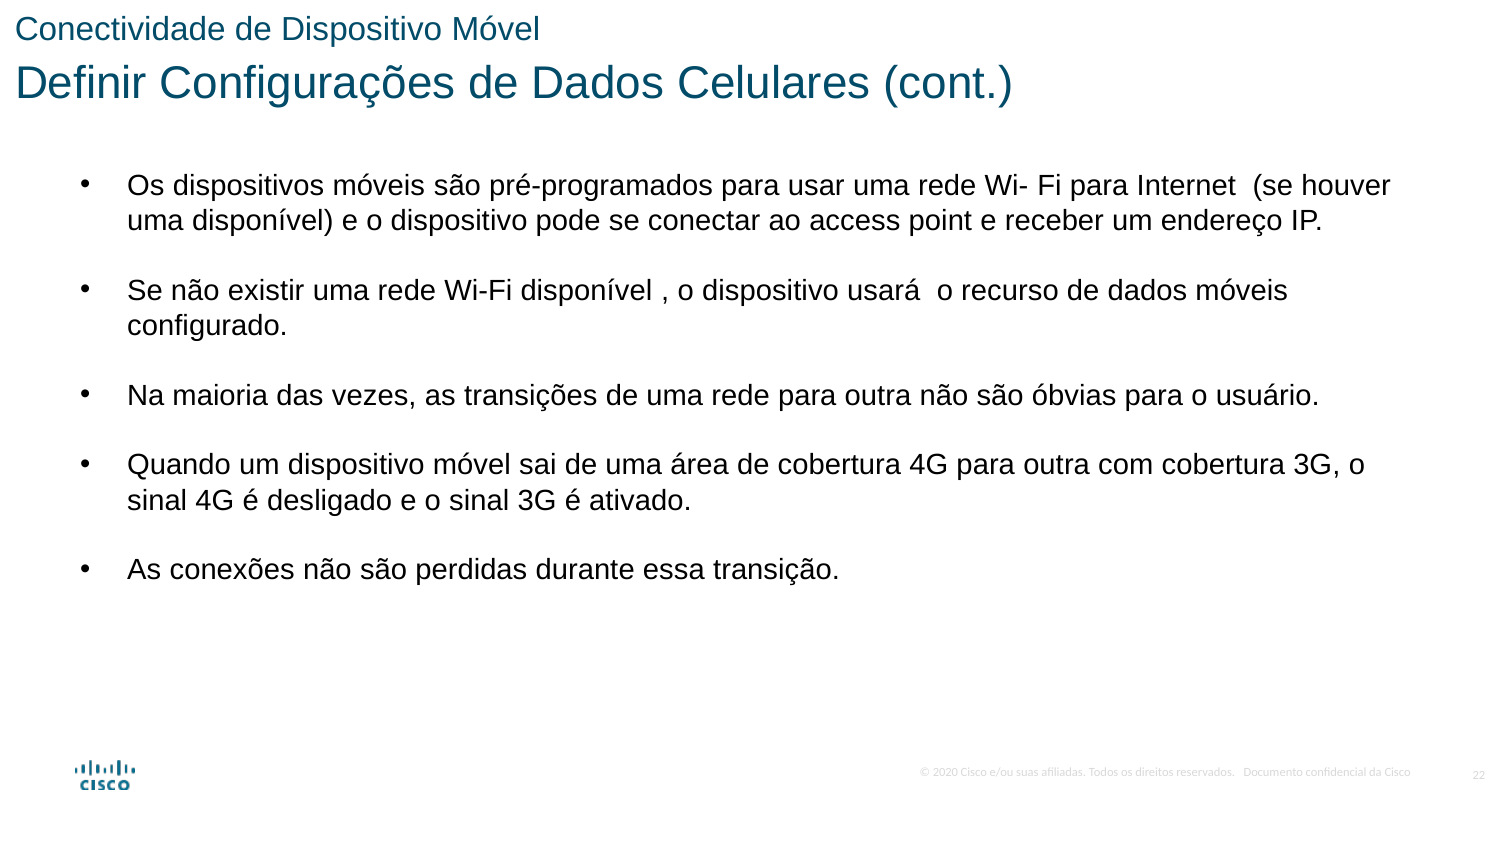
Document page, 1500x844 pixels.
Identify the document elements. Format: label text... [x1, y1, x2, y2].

slide_number 22 [1425, 759, 1500, 797]
list Conectividade de Dispositivo Móvel [0, 0, 1500, 45]
text_box Os dispositivos móveis são pré-programados para usar uma rede Wi- Fi para Internet (se houver uma disponível) e o dispositivo pode se conectar ao access point e receber um endereço IP. ​ Se não existir uma rede Wi-Fi disponível , o dispositivo usará o recurso de dados móveis configurado. Na maioria das vezes, as transições de uma rede para outra não são óbvias para o usuário. Quando um dispositivo móvel sai de uma área de cobertura 4G para outra com cobertura 3G, o sinal 4G é desligado e o sinal 3G é ativado. As conexões não são perdidas durante essa transição. [65, 158, 1414, 594]
picture [75, 759, 135, 790]
list Definir Configurações de Dados Celulares (cont.) [0, 45, 1500, 121]
